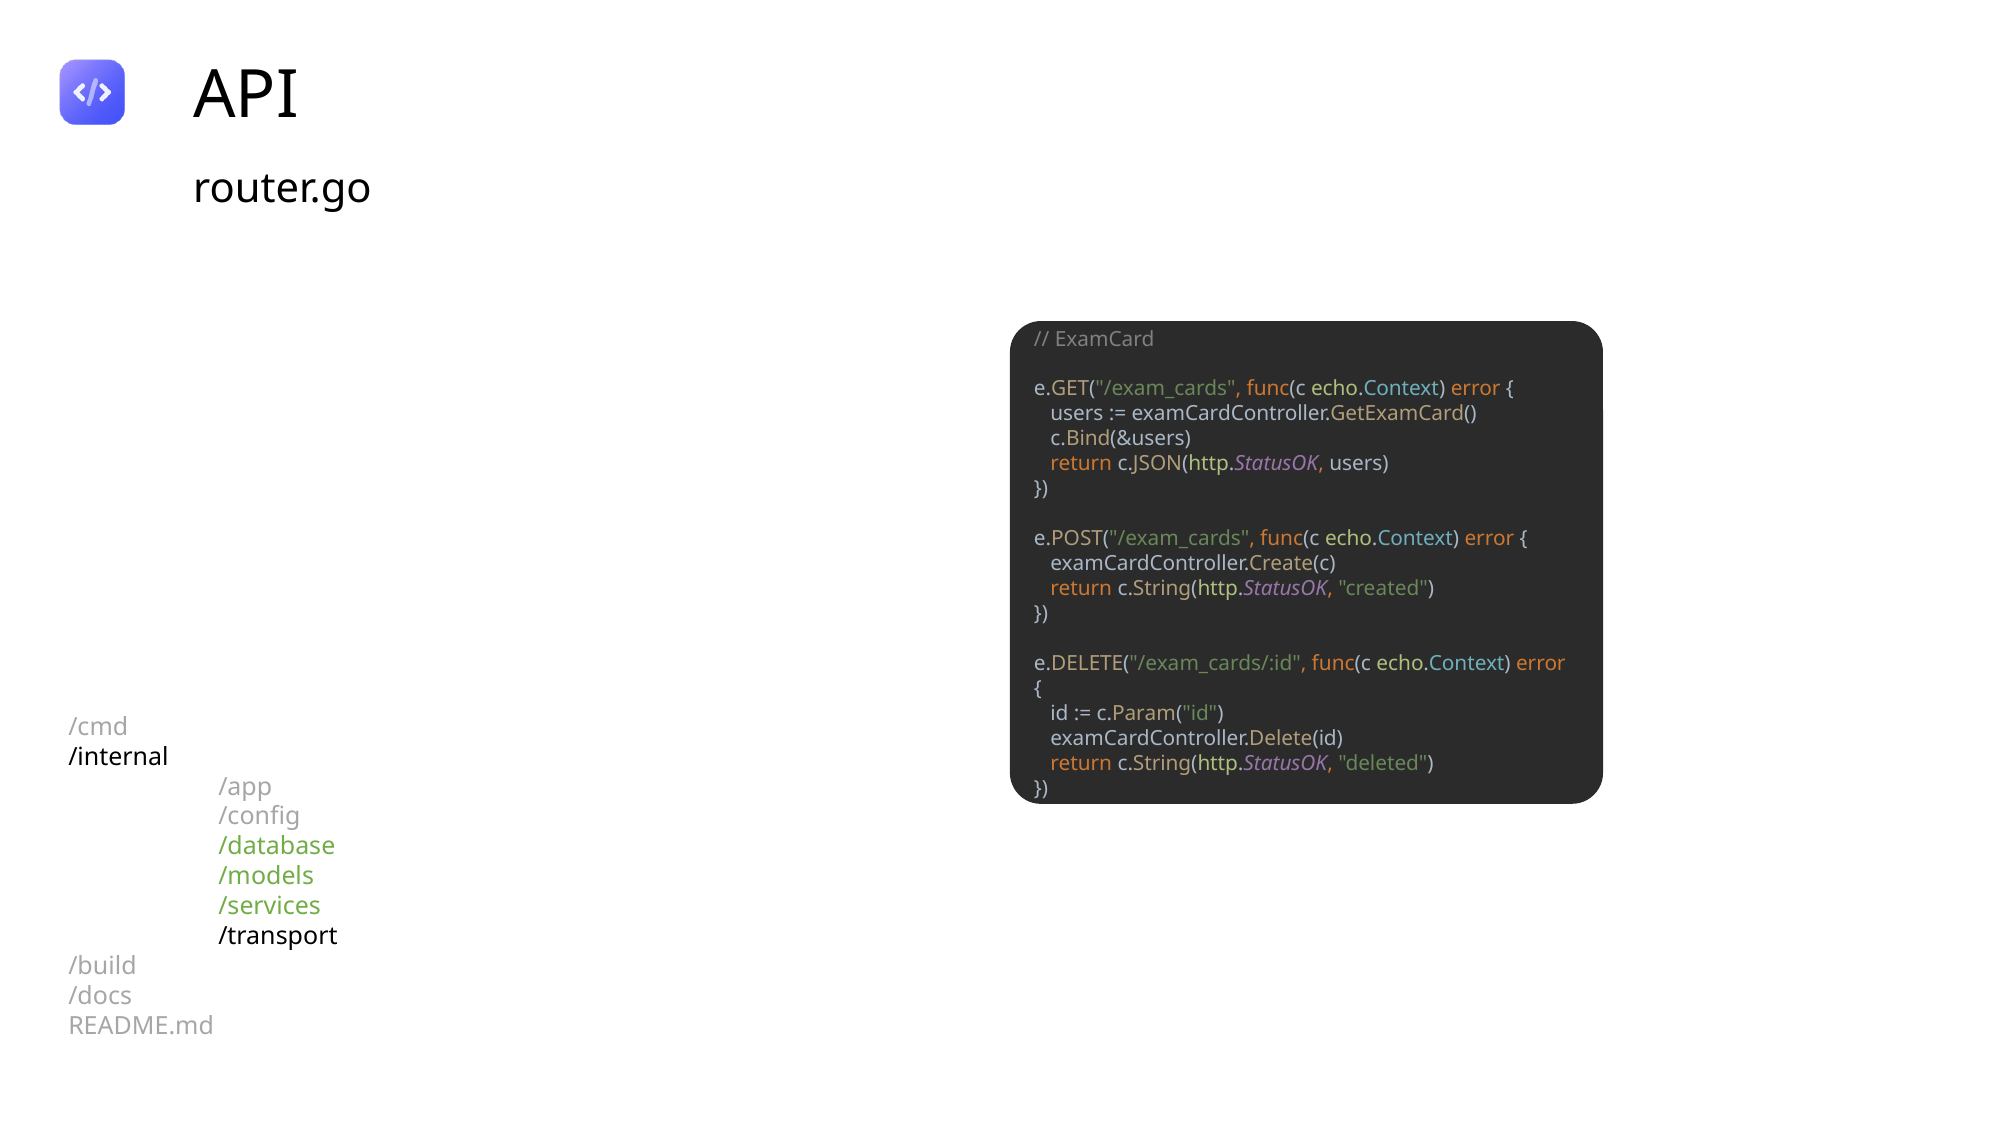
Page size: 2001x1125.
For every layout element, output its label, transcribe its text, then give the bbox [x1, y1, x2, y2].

text_box // ExamCard e.GET("/exam_cards", func(c echo.Context) error { users := examCardController.GetExamCard() c.Bind(&users) return c.JSON(http.StatusOK, users) }) e.POST("/exam_cards", func(c echo.Context) error { examCardController.Create(c) return c.String(http.StatusOK, "created") }) e.DELETE("/exam_cards/:id", func(c echo.Context) error { id := c.Param("id") examCardController.Delete(id) return c.String(http.StatusOK, "deleted") }) [1010, 321, 1603, 804]
text_box /cmd /internal /app /config /database /models /services /transport /build /docs README.md [53, 702, 546, 1047]
picture [53, 53, 131, 131]
title API [178, 57, 944, 140]
text_box router.go [178, 151, 721, 220]
